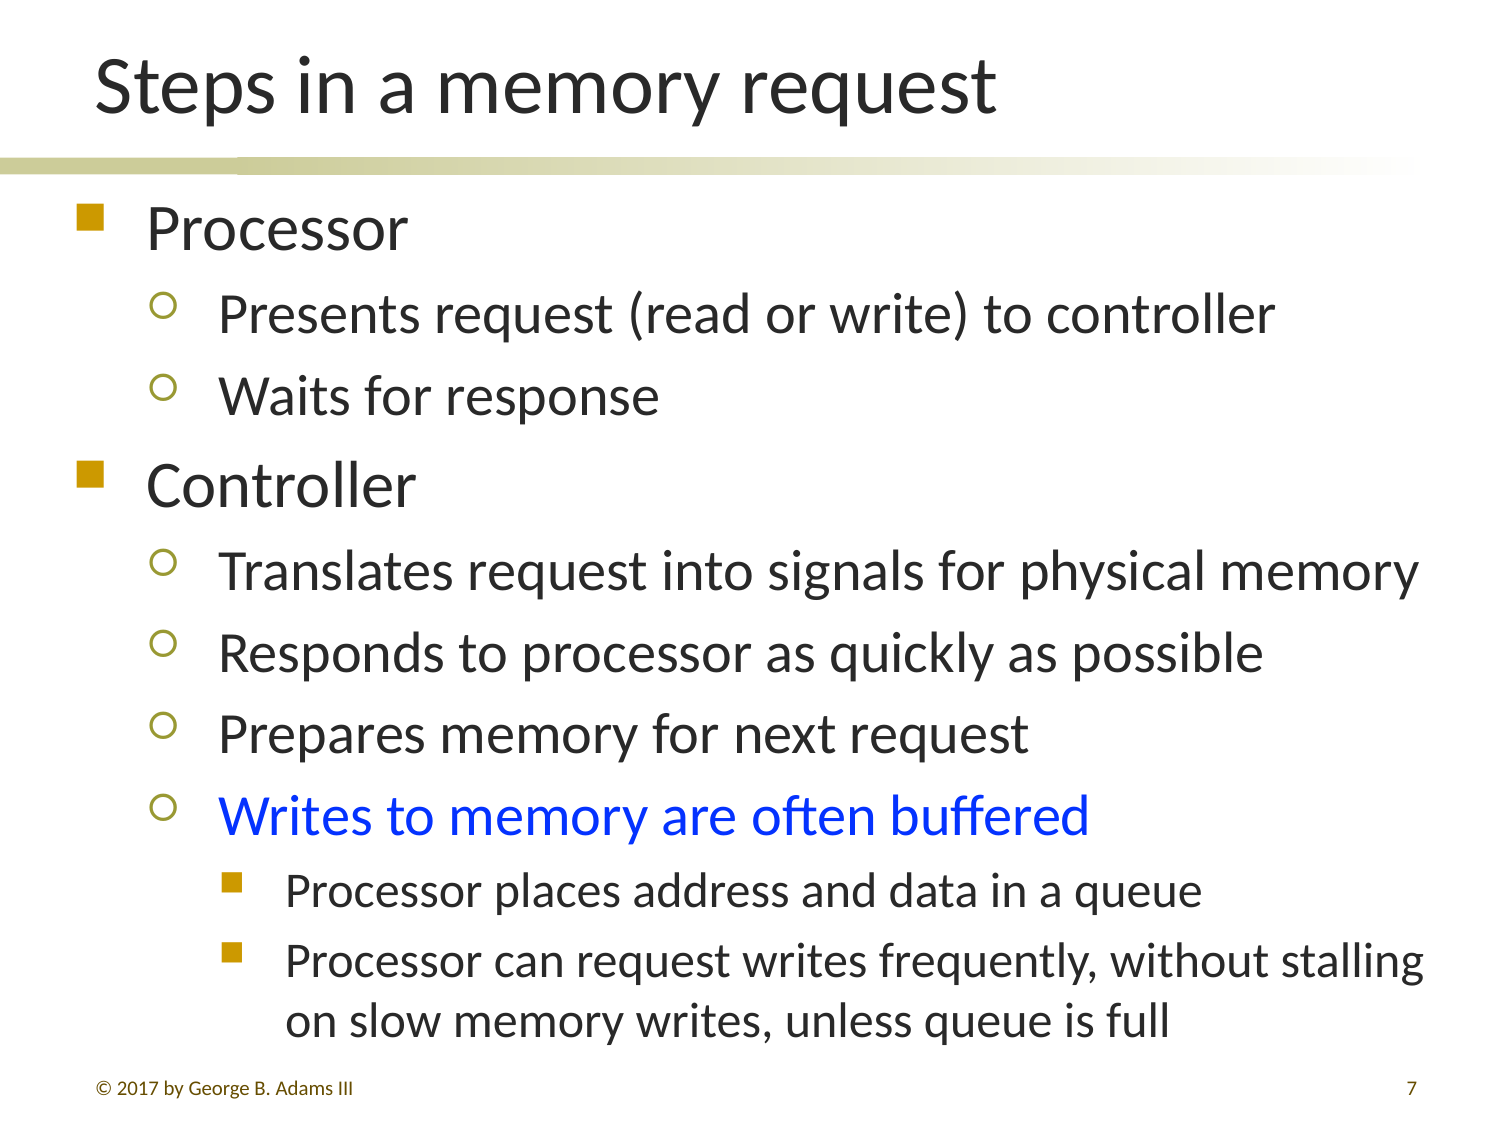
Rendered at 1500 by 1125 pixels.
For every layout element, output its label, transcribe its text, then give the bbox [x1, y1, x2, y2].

list Processor Presents request (read or write) to controller Waits for response Controller Translates request into signals for physical memory Responds to processor as quickly as possible Prepares memory for next request Writes to memory are often buffered Processor places address and data in a queue Processor can request writes frequently, without stalling on slow memory writes, unless queue is full [57, 176, 1468, 985]
title Steps in a memory request [79, 15, 1432, 139]
slide_number © 2017 by George B. Adams III [79, 1067, 406, 1099]
slide_number 7 [1119, 1067, 1433, 1099]
